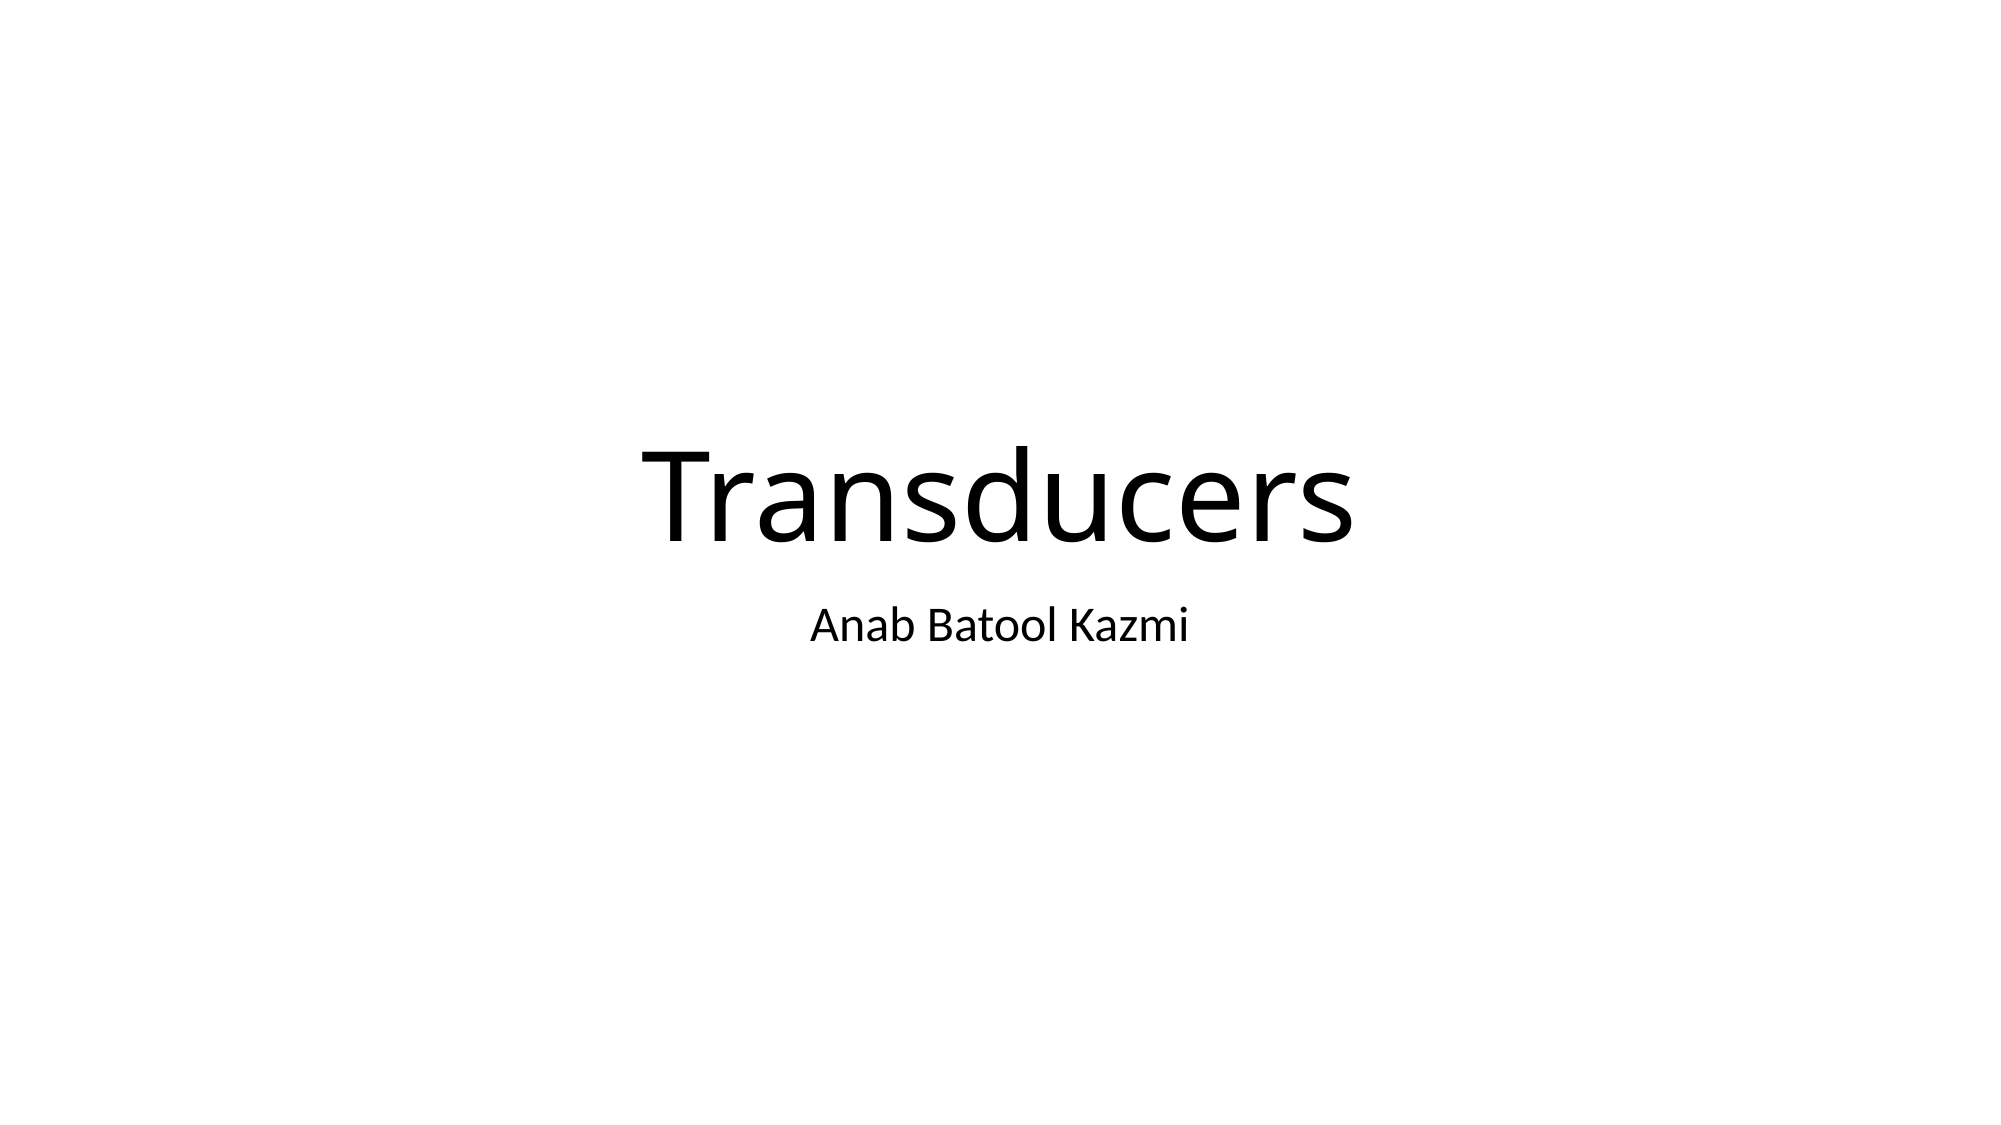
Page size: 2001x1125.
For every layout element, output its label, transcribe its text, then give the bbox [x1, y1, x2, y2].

subtitle Anab Batool Kazmi [249, 590, 1750, 863]
title Transducers [249, 184, 1750, 576]
